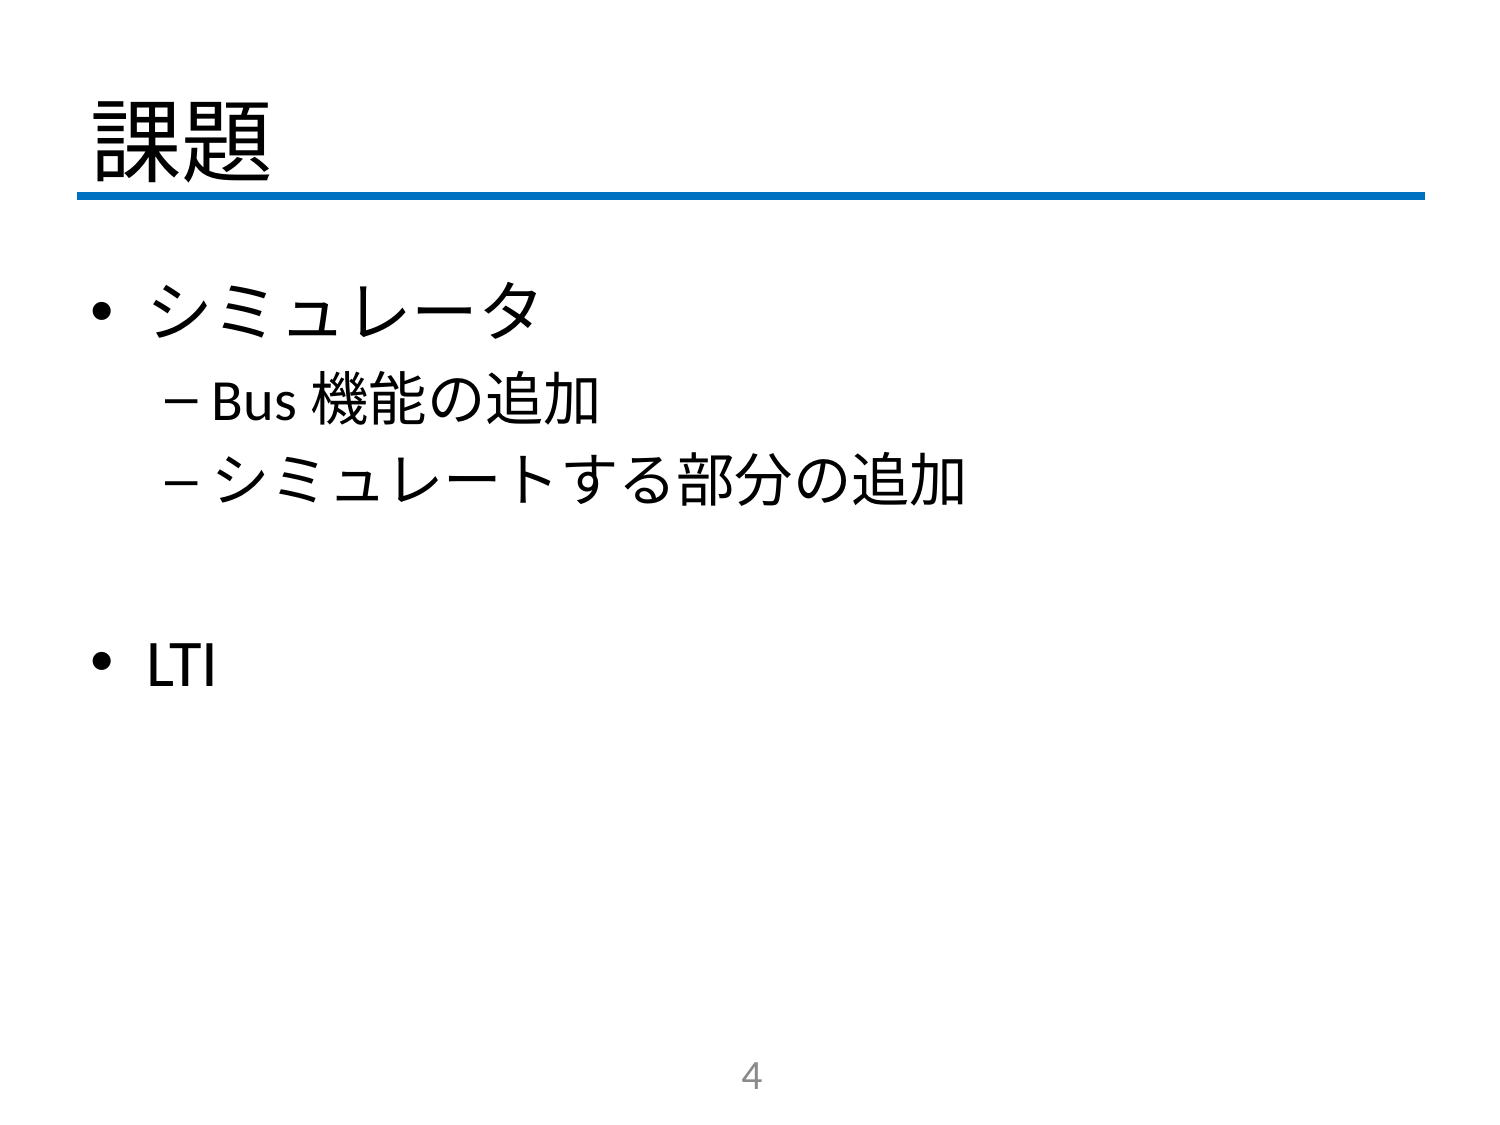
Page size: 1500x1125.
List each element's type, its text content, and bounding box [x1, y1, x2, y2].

title 課題 [75, 45, 1425, 233]
list シミュレータ Bus機能の追加 シミュレートする部分の追加 LTI [75, 262, 1425, 1005]
slide_number 4 [577, 1042, 928, 1103]
